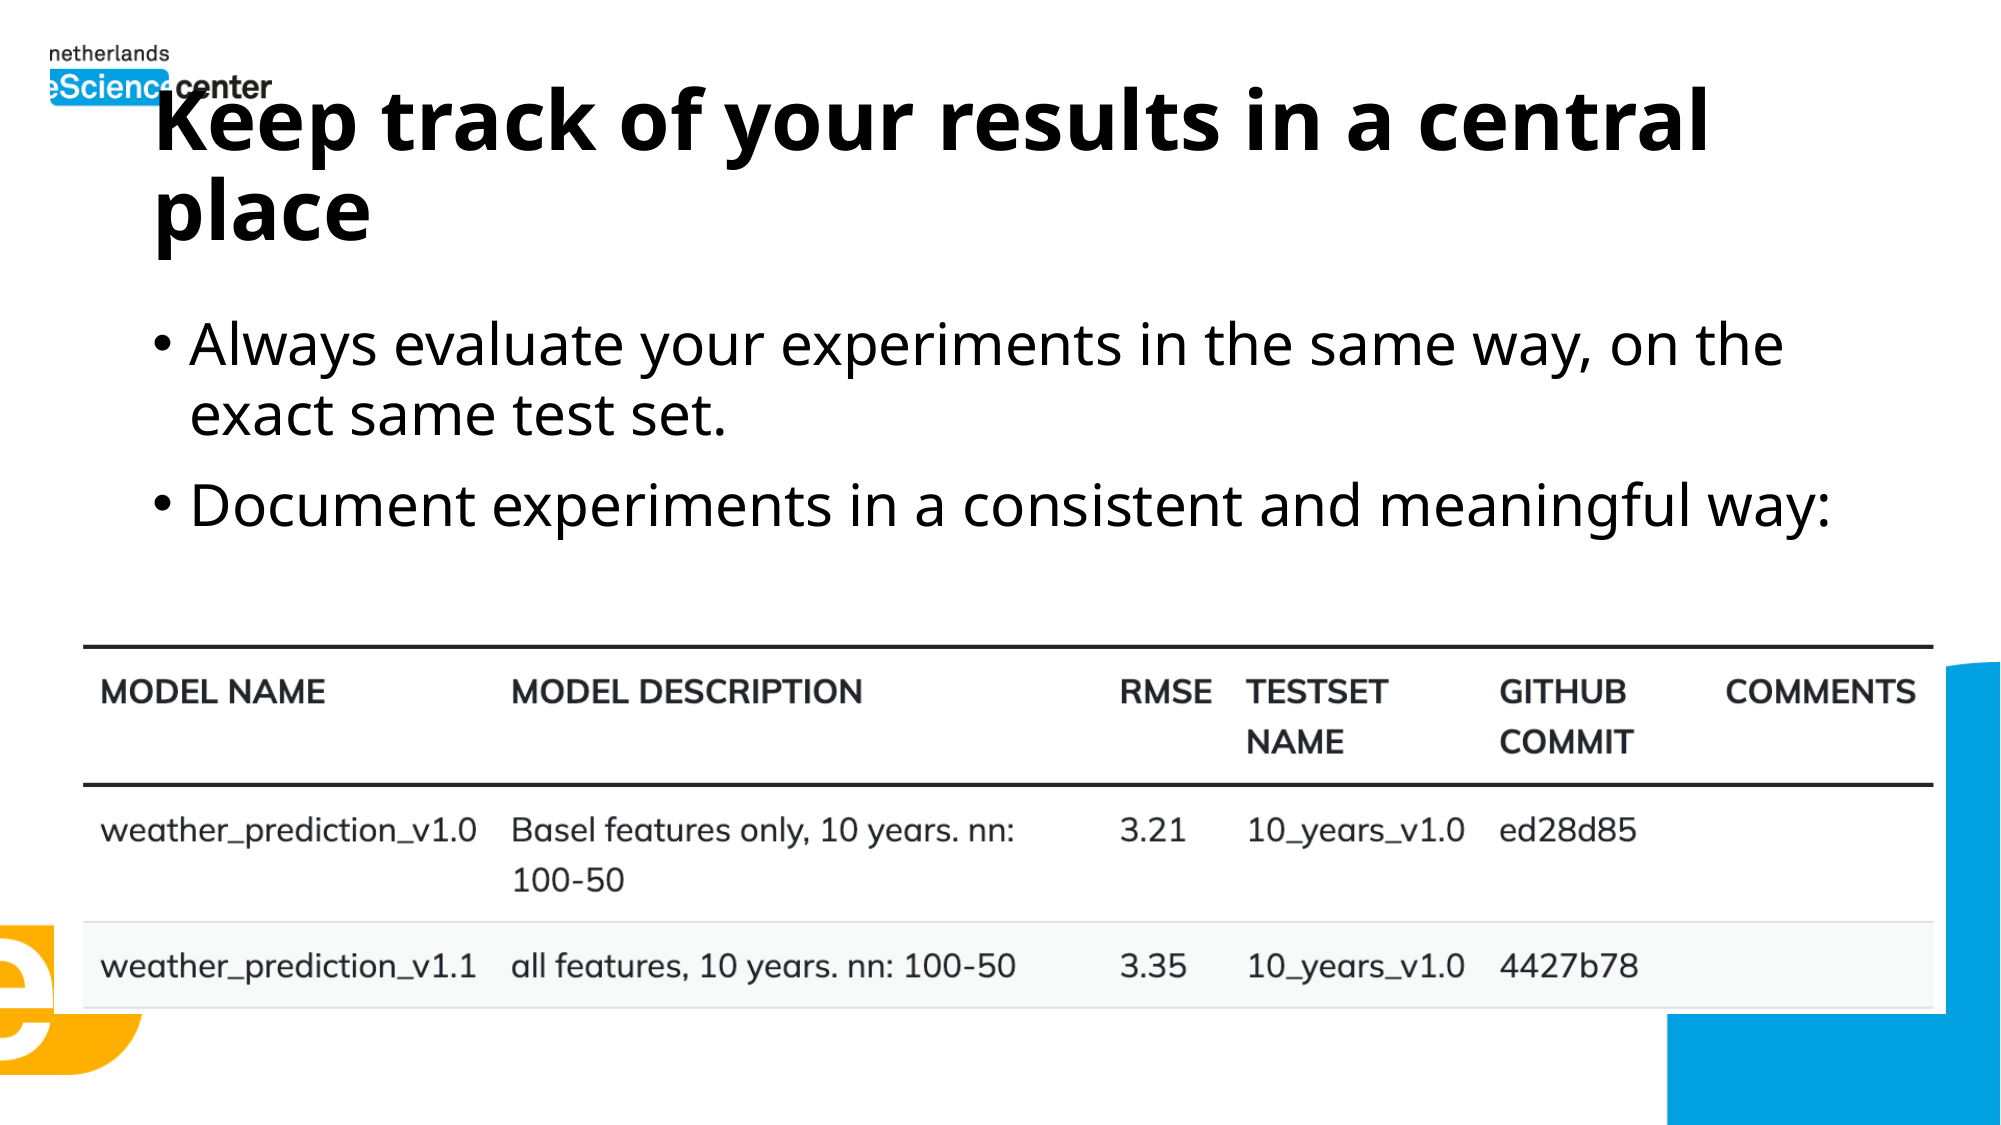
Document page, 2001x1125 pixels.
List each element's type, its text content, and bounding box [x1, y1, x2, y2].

picture [0, 0, 2001, 1125]
title Keep track of your results in a central place [137, 59, 1863, 278]
list Always evaluate your experiments in the same way, on the exact same test set. Document experiments in a consistent and meaningful way: [137, 299, 1863, 627]
